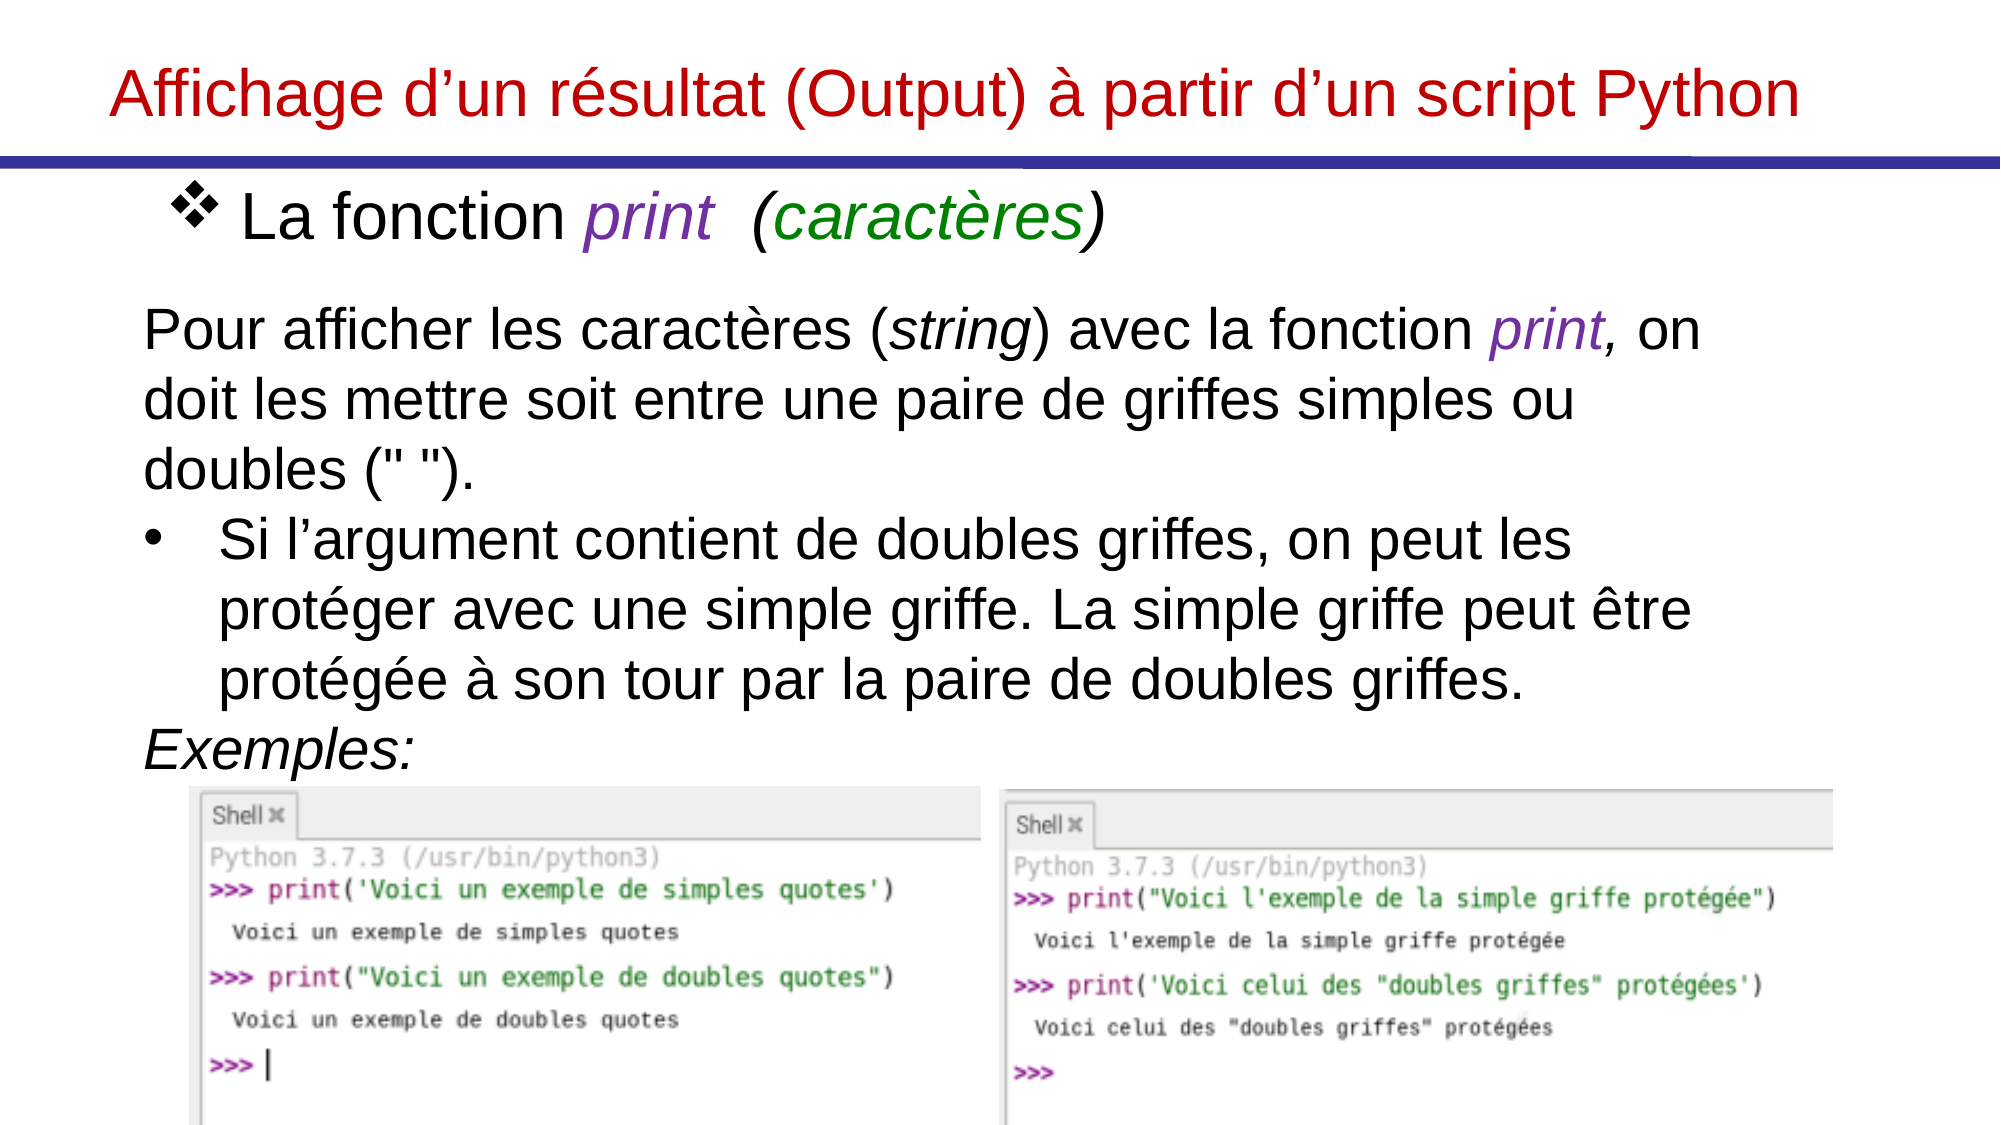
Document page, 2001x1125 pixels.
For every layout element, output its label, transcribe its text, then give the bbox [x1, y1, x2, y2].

picture [999, 789, 1833, 1125]
text_box La fonction print (caractères) [150, 165, 1152, 260]
text_box Pour afficher les caractères (string) avec la fonction print, on doit les mettre soit entre une paire de griffes simples ou doubles (" "). Si l’argument contient de doubles griffes, on peut les protéger avec une simple griffe. La simple griffe peut être protégée à son tour par la paire de doubles griffes. Exemples: [128, 283, 1814, 789]
picture [189, 786, 981, 1125]
text_box Affichage d’un résultat (Output) à partir d’un script Python [94, 42, 1906, 138]
